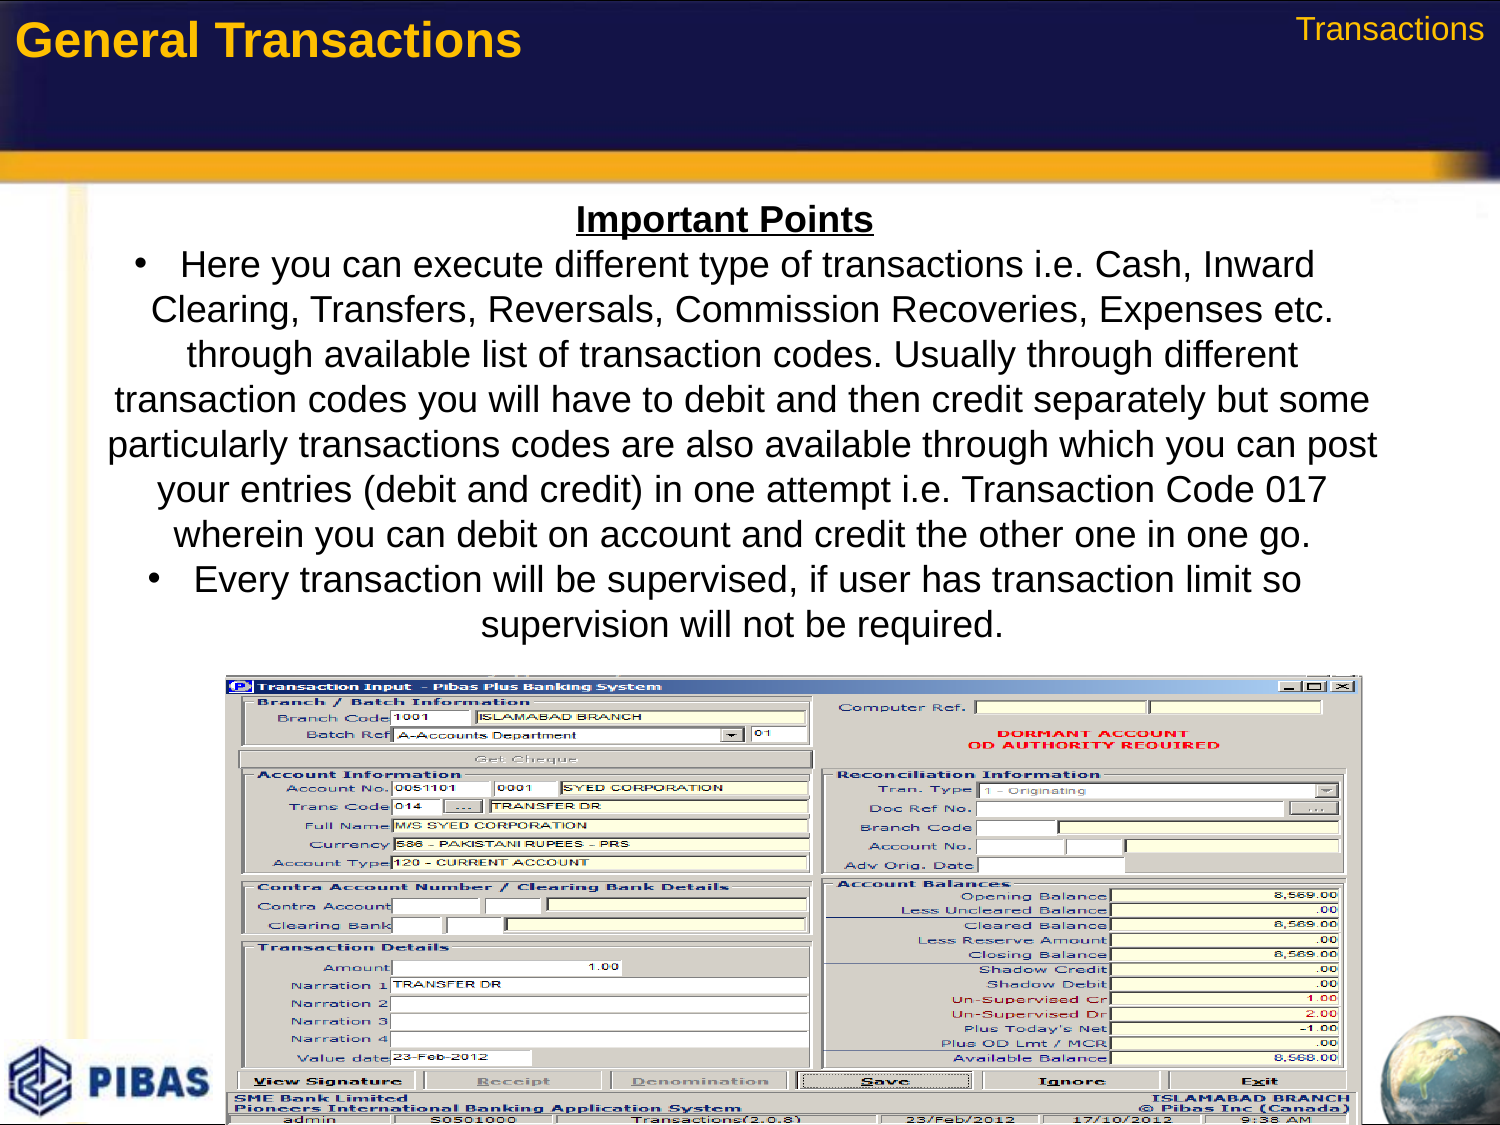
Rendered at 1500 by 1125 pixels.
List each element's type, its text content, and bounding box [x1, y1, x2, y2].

picture [0, 1, 1500, 1125]
text_box General Transactions [0, 0, 775, 75]
text_box Important Points Here you can execute different type of transactions i.e. Cash, Inward Clearing, Transfers, Reversals, Commission Recoveries, Expenses etc. through available list of transaction codes. Usually through different transaction codes you will have to debit and then credit separately but some particularly transactions codes are also available through which you can post your entries (debit and credit) in one attempt i.e. Transaction Code 017 wherein you can debit on account and credit the other one in one go. Every transaction will be supervised, if user has transaction limit so supervision will not be required. [49, 187, 1400, 653]
title Transactions [999, 0, 1500, 63]
